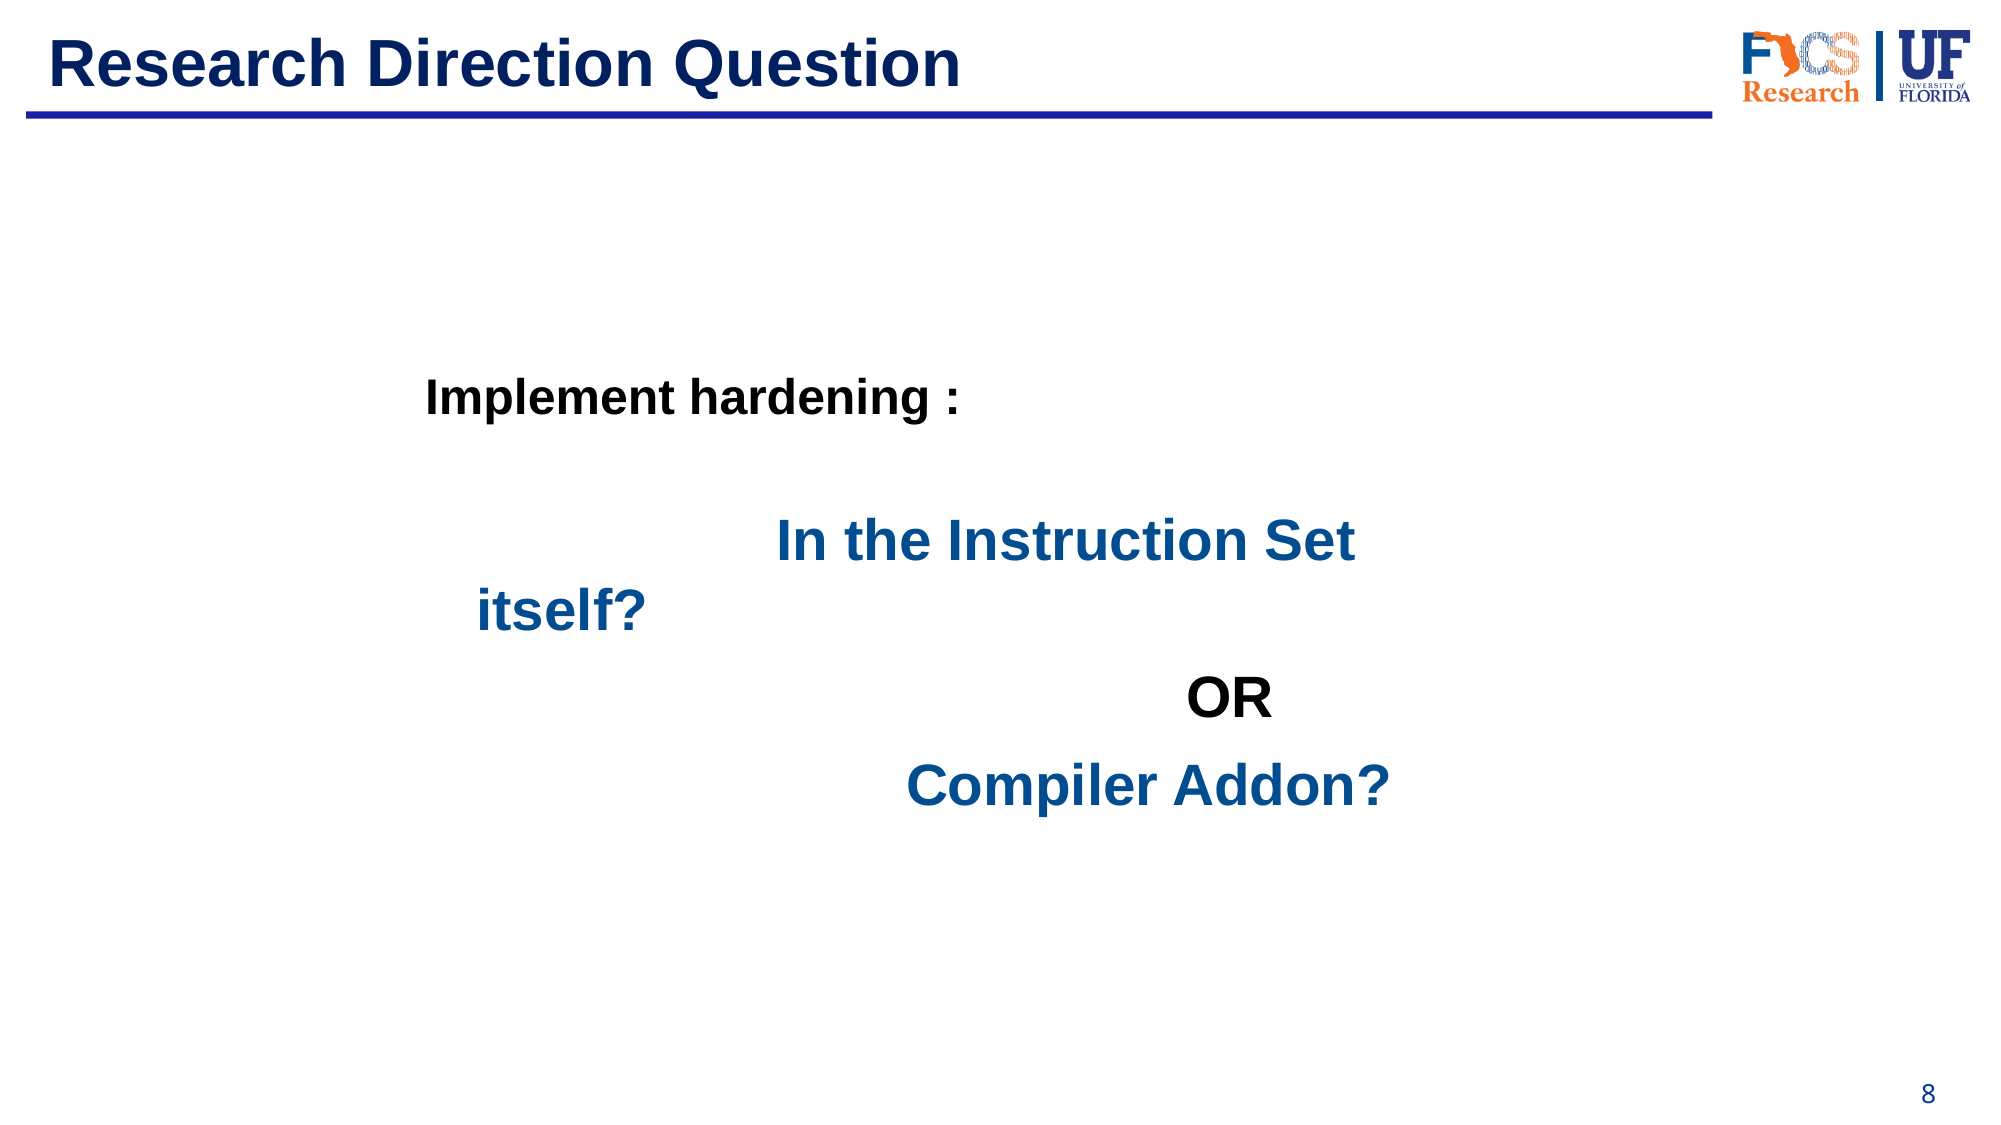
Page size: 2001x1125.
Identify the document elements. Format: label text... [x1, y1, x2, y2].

title Research Direction Question [26, 0, 1704, 118]
slide_number 8 [1911, 1076, 1946, 1110]
picture [1899, 30, 1971, 102]
list Implement hardening : In the Instruction Set itself? OR Compiler Addon? [387, 363, 1404, 1125]
